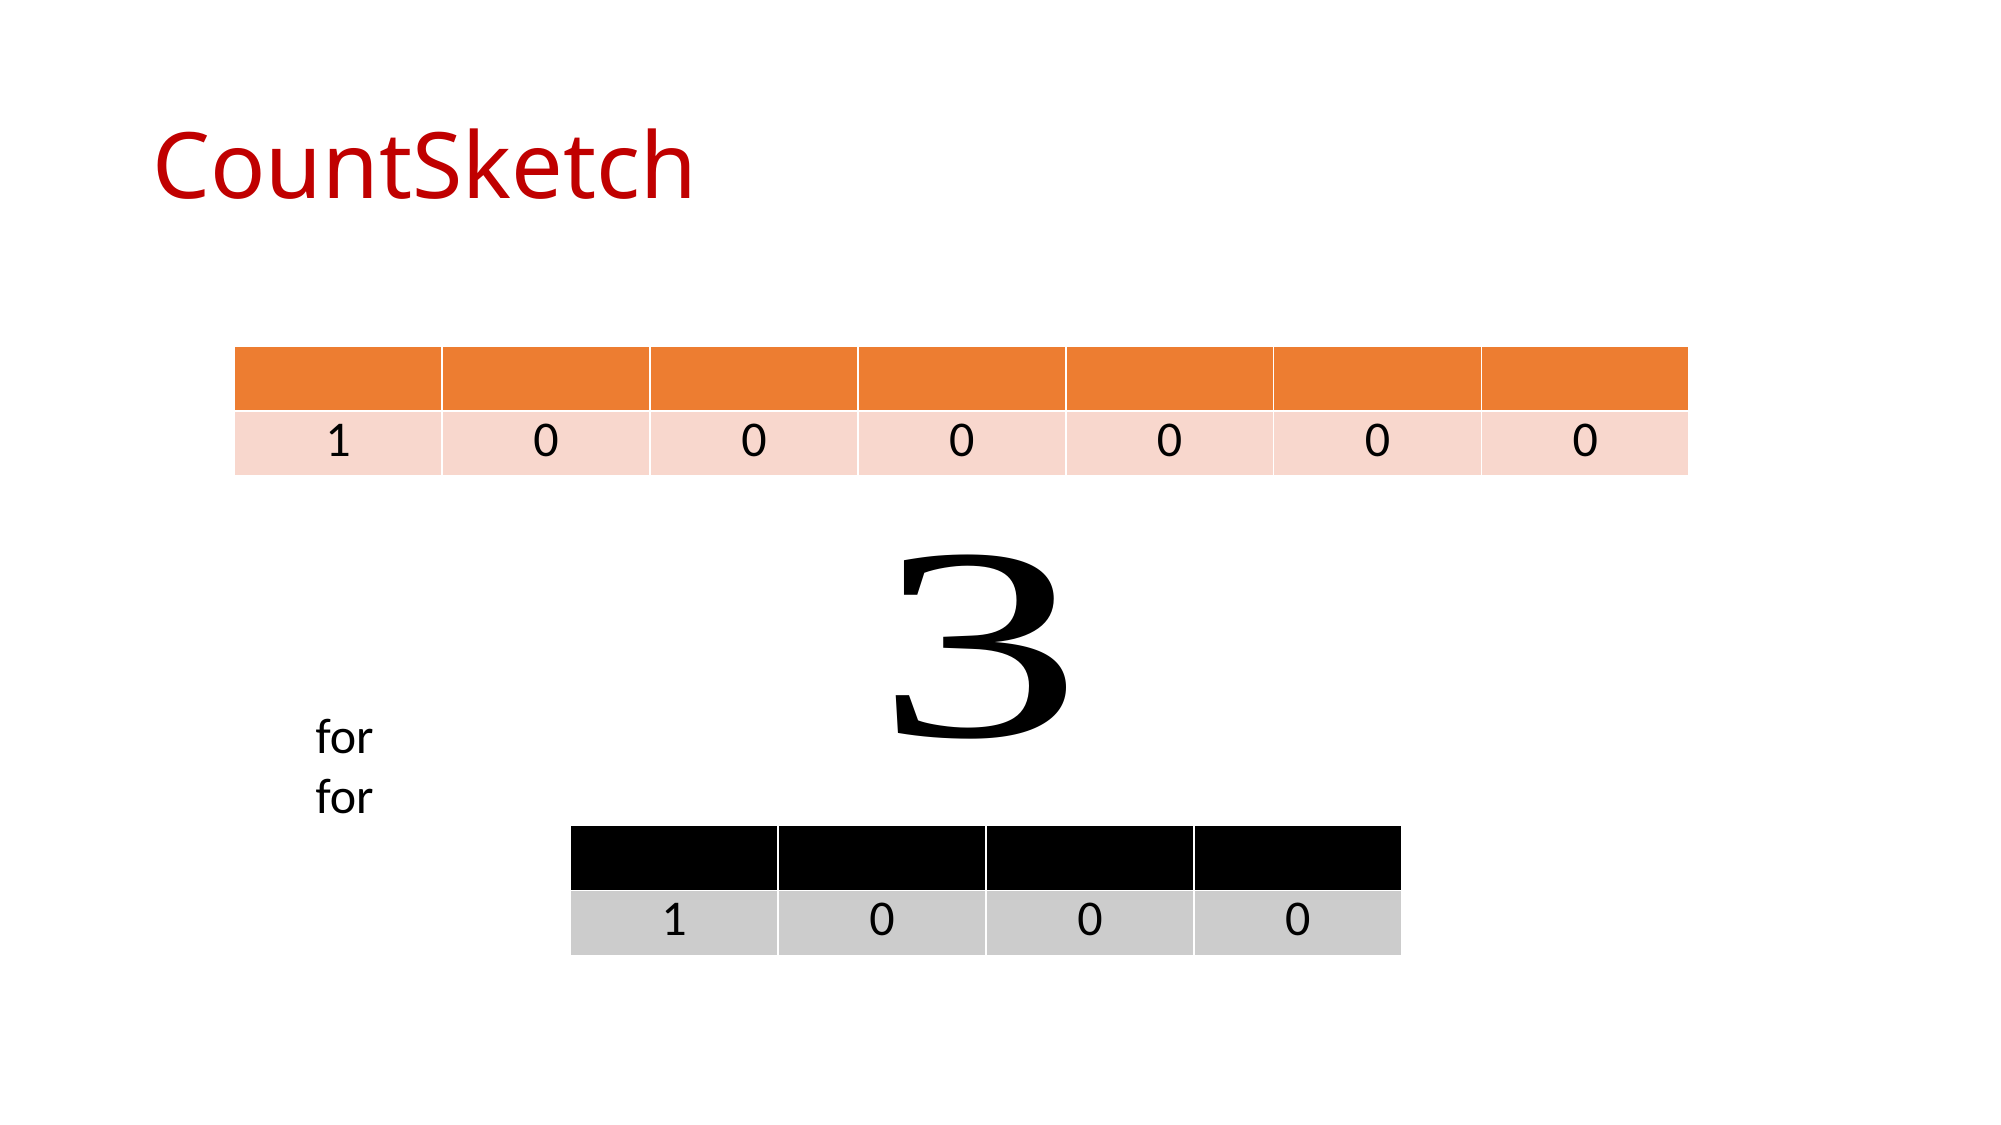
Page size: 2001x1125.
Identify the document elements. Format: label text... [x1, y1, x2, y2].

title CountSketch [137, 59, 1863, 278]
